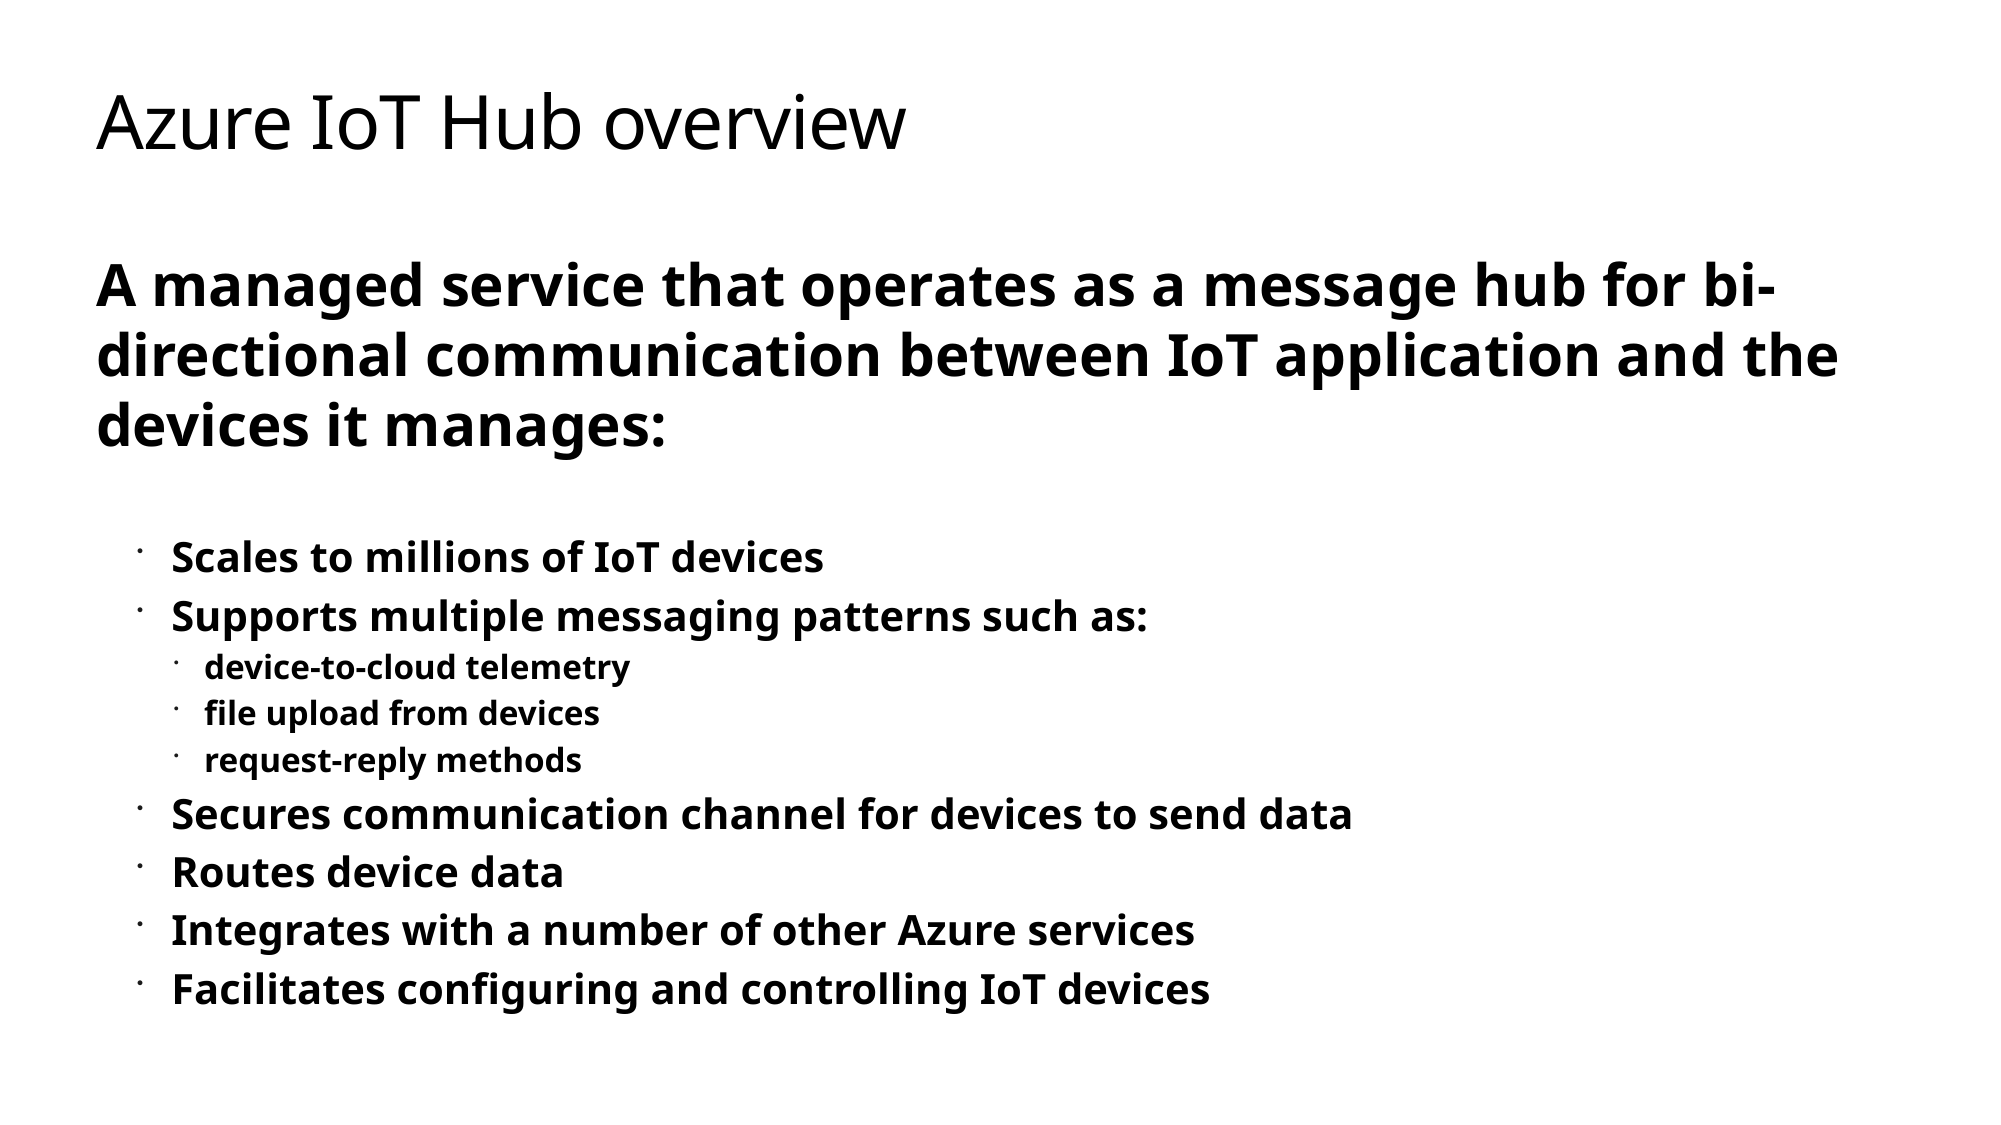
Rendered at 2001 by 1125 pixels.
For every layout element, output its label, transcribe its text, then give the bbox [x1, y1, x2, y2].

title Azure IoT Hub overview [96, 75, 1904, 166]
list A managed service that operates as a message hub for bi-directional communication between IoT application and the devices it manages: Scales to millions of IoT devices Supports multiple messaging patterns such as: device-to-cloud telemetry file upload from devices request-reply methods Secures communication channel for devices to send data Routes device data Integrates with a number of other Azure services Facilitates configuring and controlling IoT devices [96, 248, 1904, 959]
